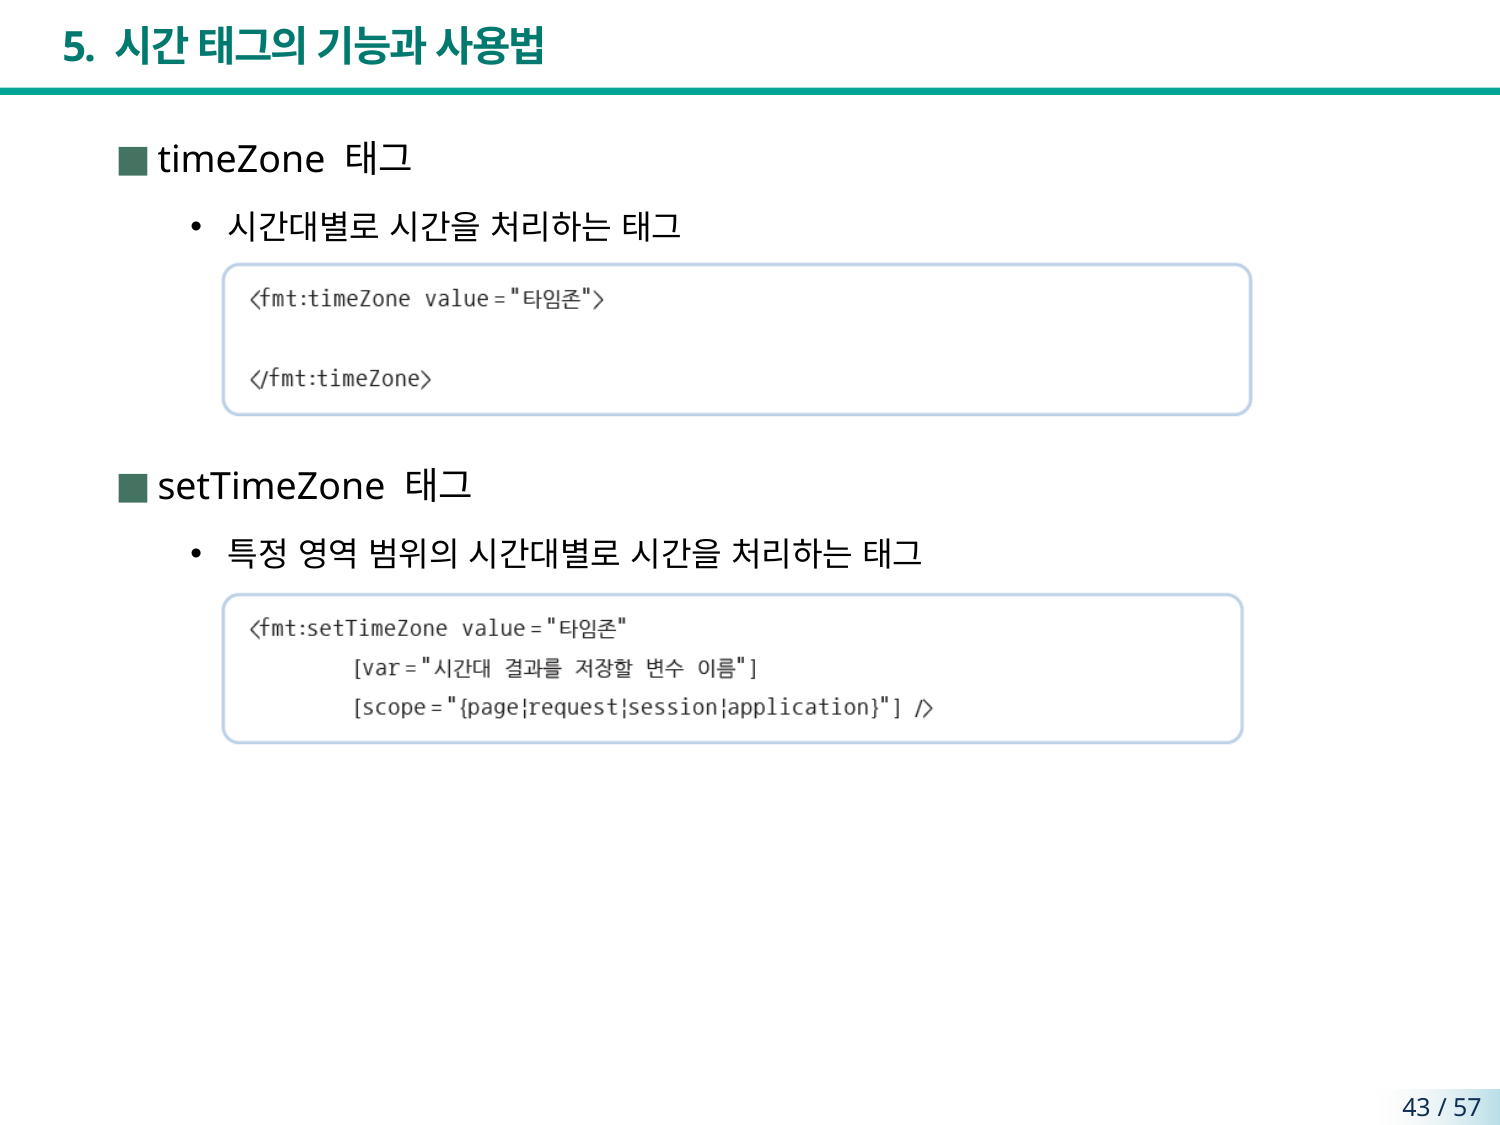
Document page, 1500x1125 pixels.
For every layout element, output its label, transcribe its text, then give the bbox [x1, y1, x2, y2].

picture [218, 259, 1255, 420]
title 5. 시간 태그의 기능과 사용법 [47, 5, 1325, 84]
list timeZone 태그 시간대별로 시간을 처리하는 태그 setTimeZone 태그 특정 영역 범위의 시간대별로 시간을 처리하는 태그 [100, 127, 1459, 1050]
picture [218, 588, 1249, 749]
